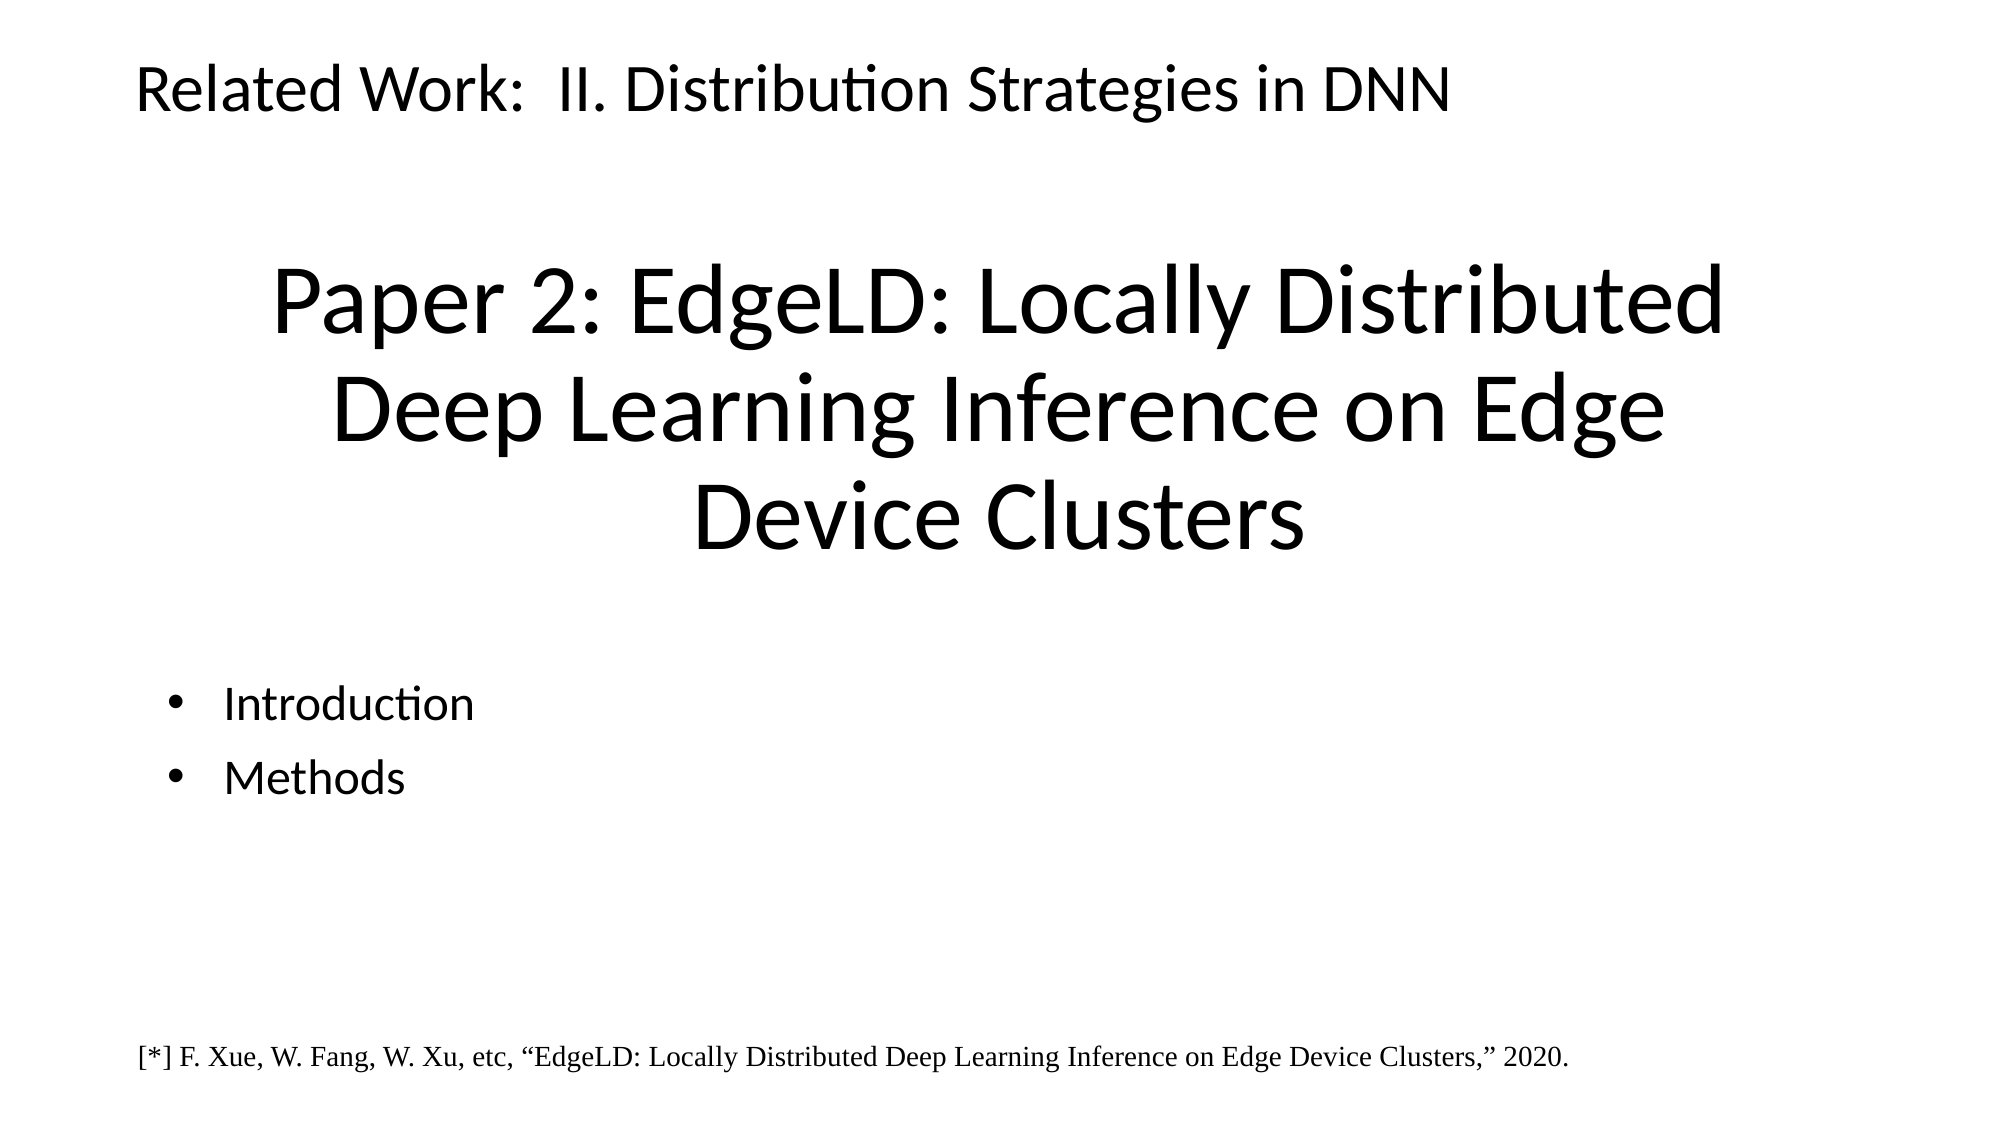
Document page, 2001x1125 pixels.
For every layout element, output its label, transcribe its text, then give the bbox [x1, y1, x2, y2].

title Paper 2: EdgeLD: Locally Distributed Deep Learning Inference on Edge Device Clusters [249, 224, 1750, 579]
text_box Related Work: II. Distribution Strategies in DNN [120, 45, 1880, 135]
text_box [*] F. Xue, W. Fang, W. Xu, etc, “EdgeLD: Locally Distributed Deep Learning Inference on Edge Device Clusters,” 2020. [123, 1029, 1847, 1080]
subtitle Introduction Methods [152, 669, 1819, 879]
